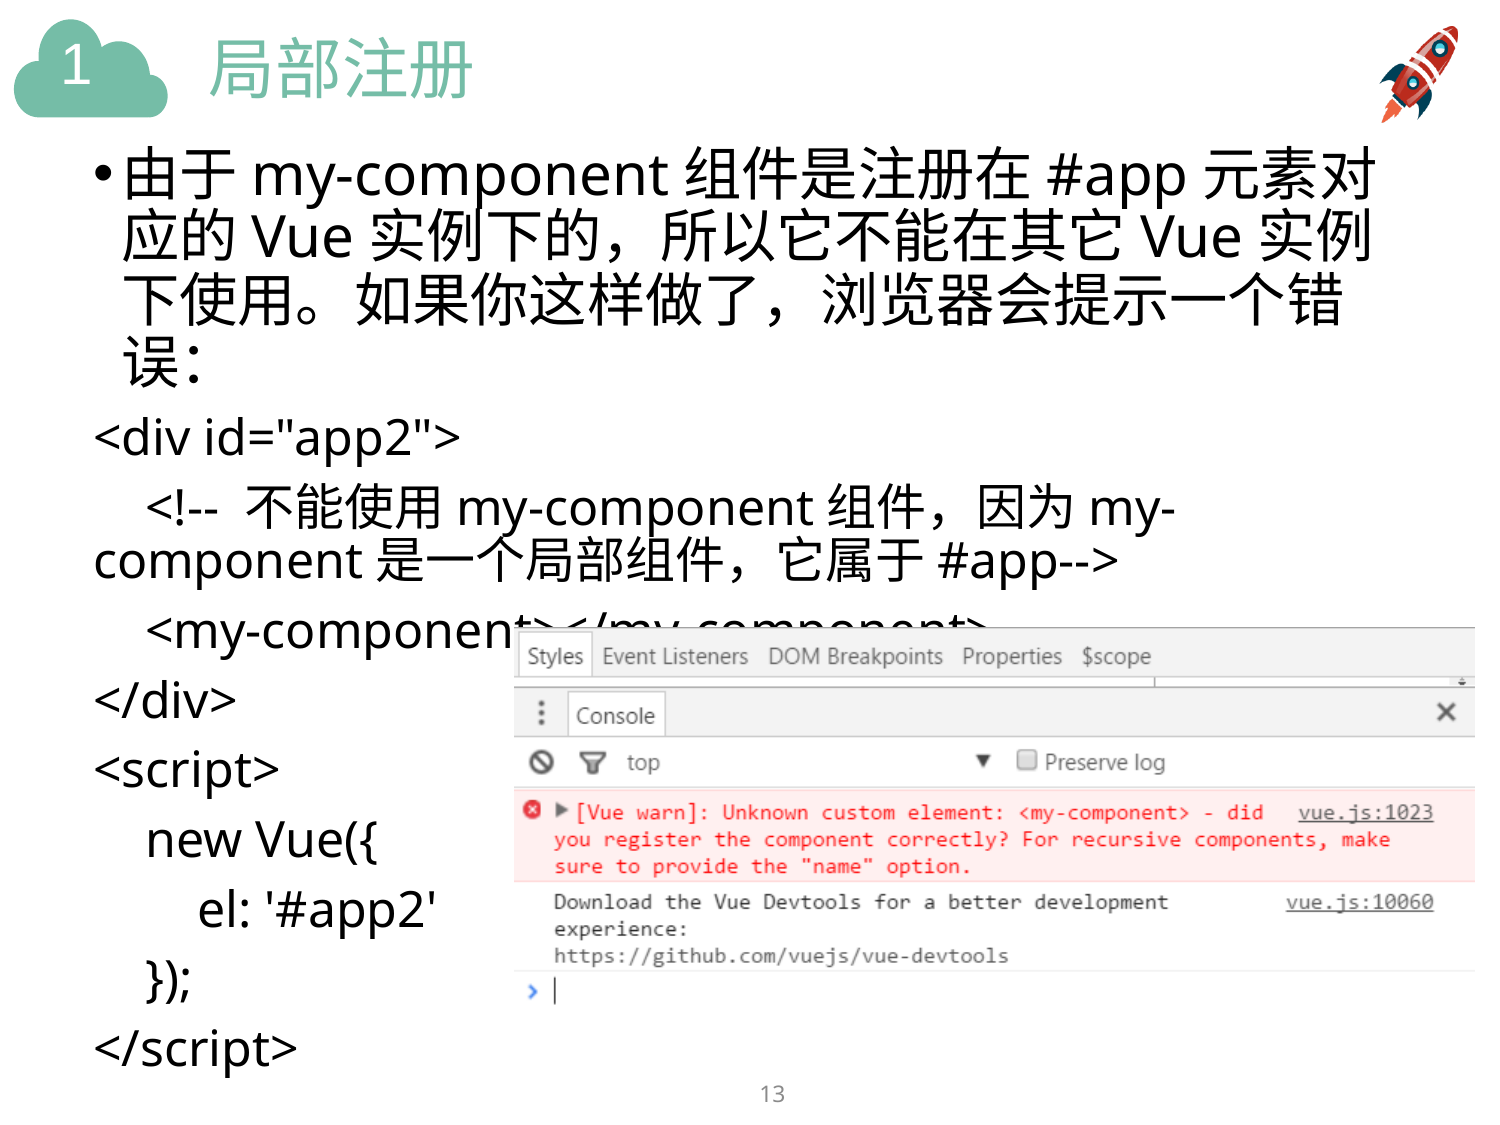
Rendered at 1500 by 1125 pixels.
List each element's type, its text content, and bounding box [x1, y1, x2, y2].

picture [1379, 26, 1458, 123]
title 局部注册 [193, 17, 1355, 127]
slide_number 13 [712, 1064, 833, 1125]
list 由于my-component组件是注册在#app元素对应的Vue实例下的，所以它不能在其它Vue实例下使用。如果你这样做了，浏览器会提示一个错误： <div id="app2"> <!-- 不能使用my-component组件，因为my-component是一个局部组件，它属于#app--> <my-component></my-component> </div> <script> new Vue({ el: '#app2' }); </script> [78, 137, 1430, 1066]
picture [514, 627, 1475, 1048]
